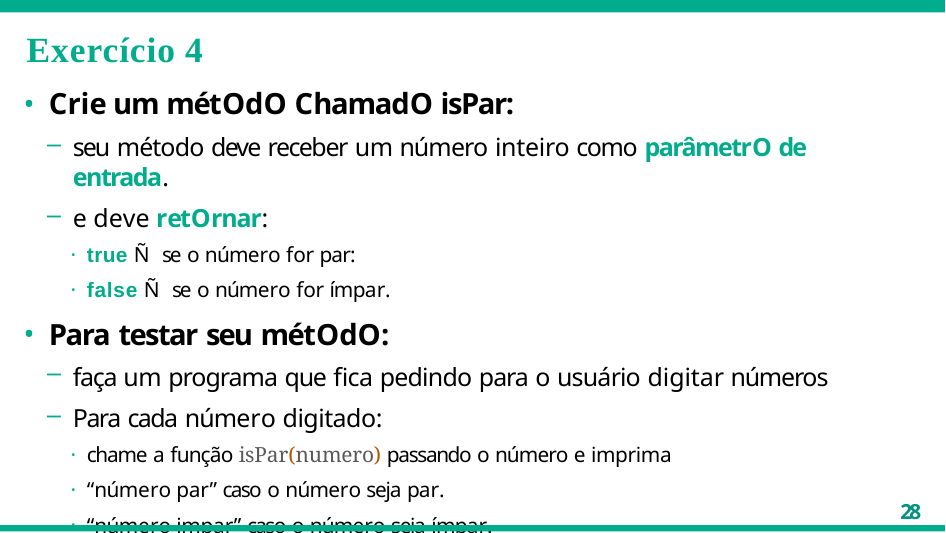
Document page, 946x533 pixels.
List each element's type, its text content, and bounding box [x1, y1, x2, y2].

text_box Crie um método chamado isPar: seu método deve receber um número inteiro como parâmetro de entrada. e deve retornar: true Ñ se o número for par: false Ñ se o número for ímpar. Para testar seu método: faça um programa que fica pedindo para o usuário digitar números Para cada número digitado: chame a função isPar(numero) passando o número e imprima “número par” caso o número seja par. “número impar” caso o número seja ímpar. [21, 70, 847, 525]
text_box 28 [898, 497, 924, 524]
title Exercício 4 [24, 24, 207, 70]
text_box [0, 525, 945, 532]
